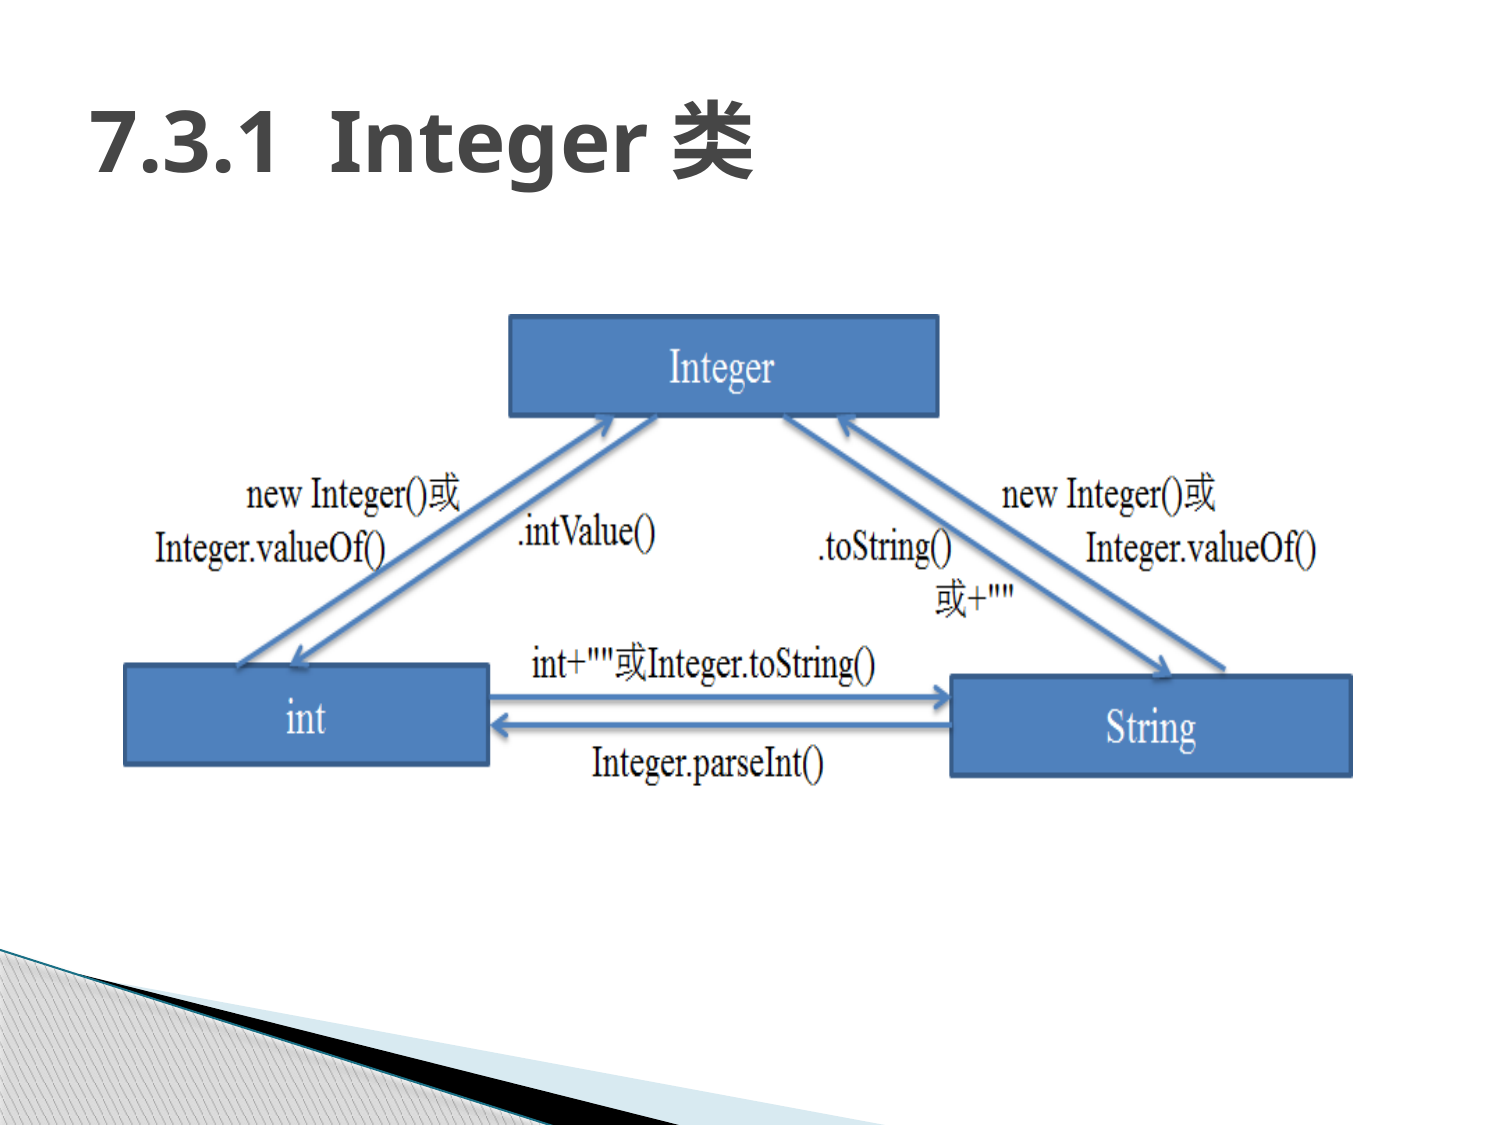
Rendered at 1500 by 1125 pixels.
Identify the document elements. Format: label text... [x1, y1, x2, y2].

title 7.3.1 Integer类 [75, 45, 1425, 233]
picture [123, 314, 1353, 814]
